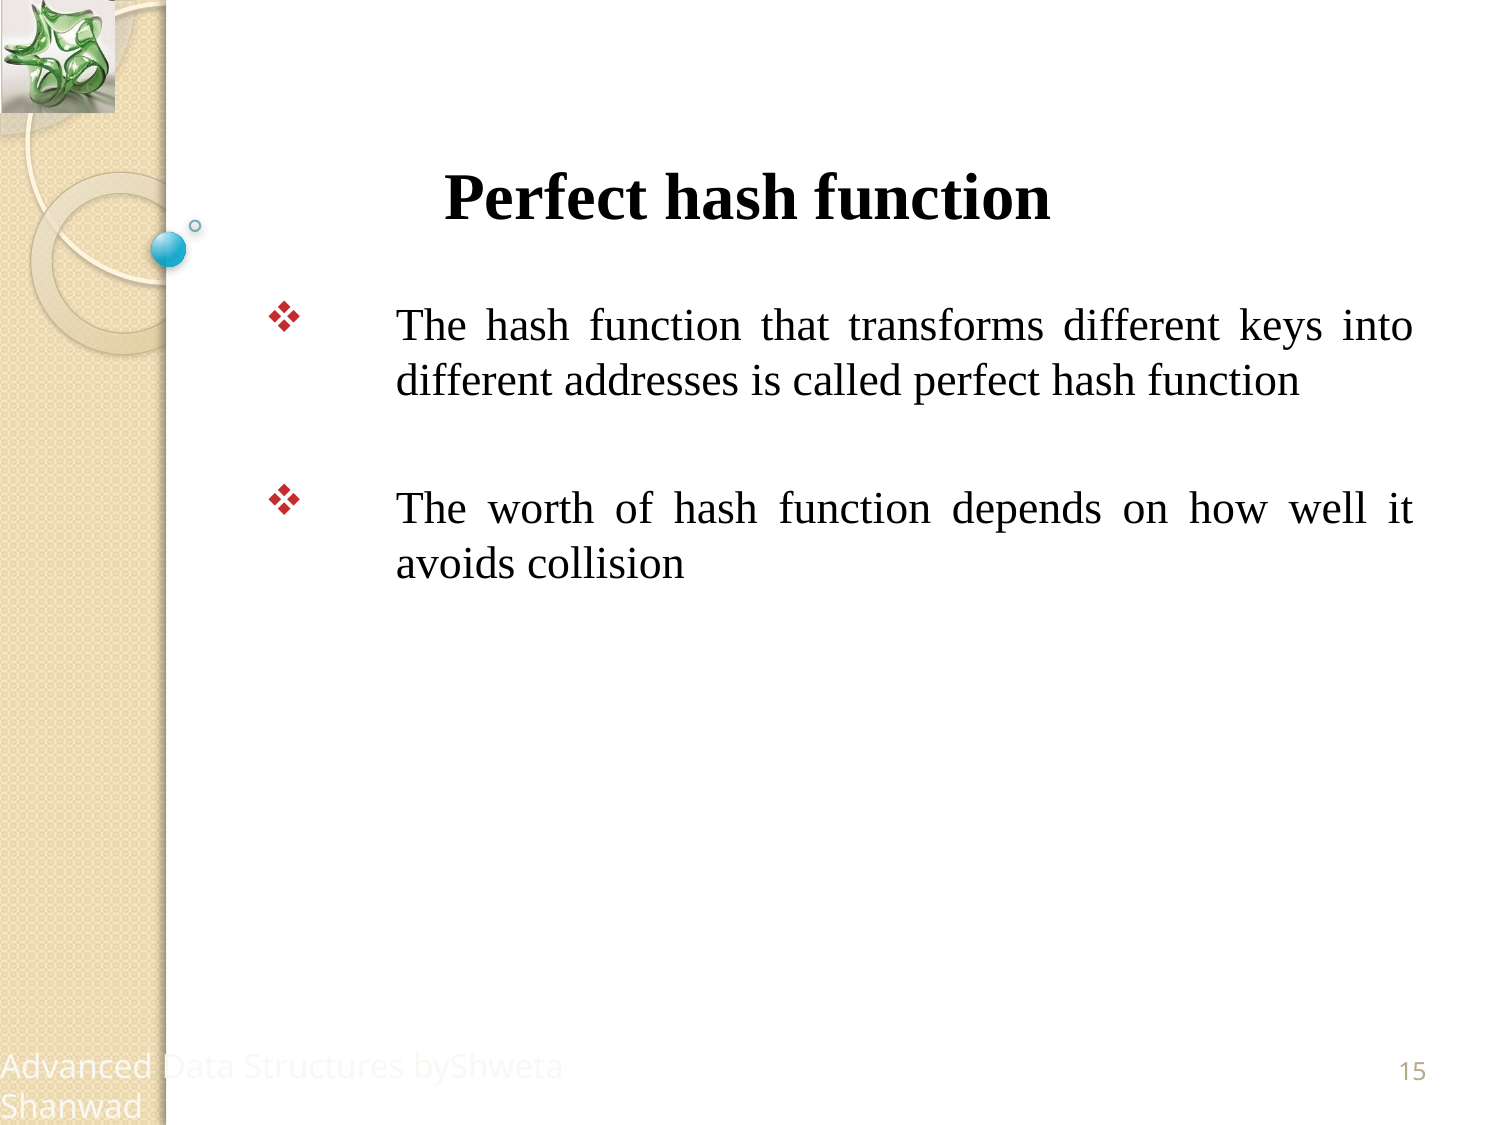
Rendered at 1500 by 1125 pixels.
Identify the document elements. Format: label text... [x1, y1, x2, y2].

text_box The hash function that transforms different keys into different addresses is called perfect hash function The worth of hash function depends on how well it avoids collision [87, 287, 1425, 688]
picture [0, 0, 116, 113]
slide_number 15 [1350, 1037, 1475, 1098]
text_box Perfect hash function [74, 45, 1425, 233]
